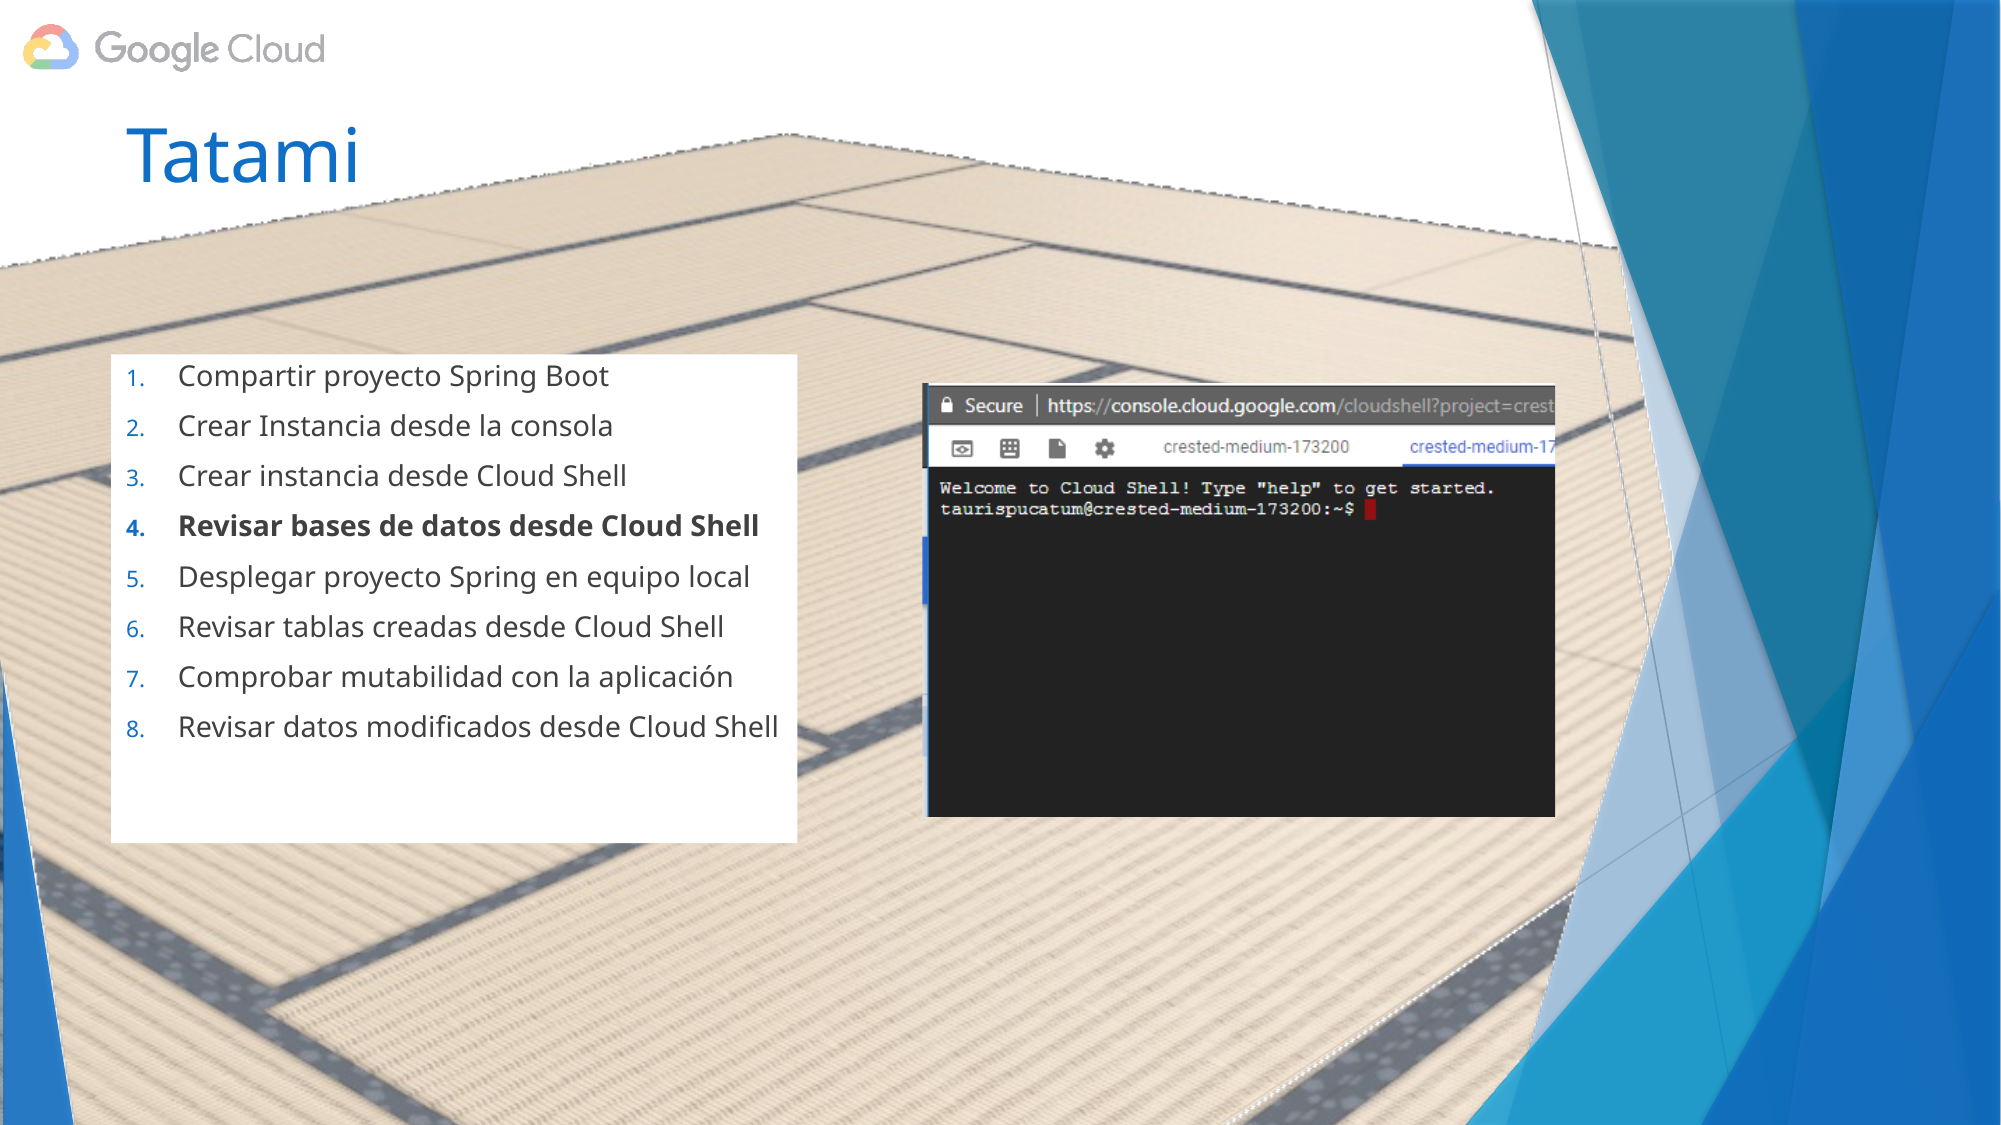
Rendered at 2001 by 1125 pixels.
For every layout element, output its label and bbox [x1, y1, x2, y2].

picture [0, 0, 2000, 1125]
list [921, 382, 1556, 817]
